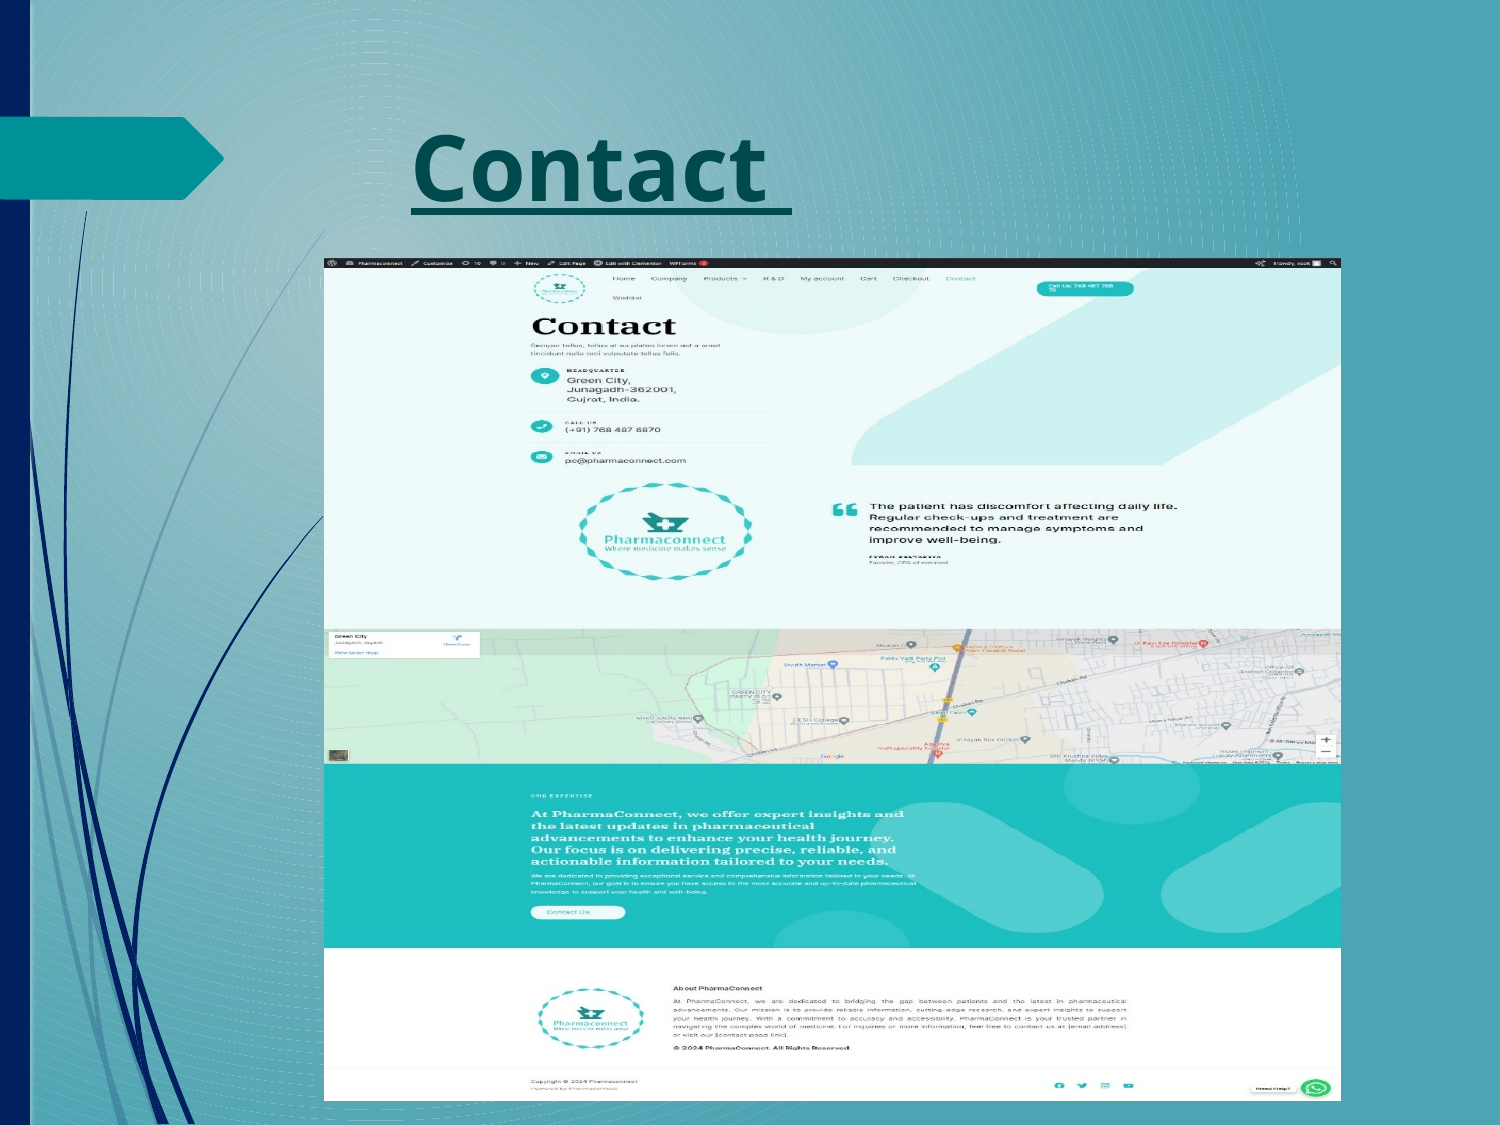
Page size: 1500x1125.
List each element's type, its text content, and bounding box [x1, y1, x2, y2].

title Contact [395, 101, 1022, 209]
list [324, 258, 1341, 1101]
